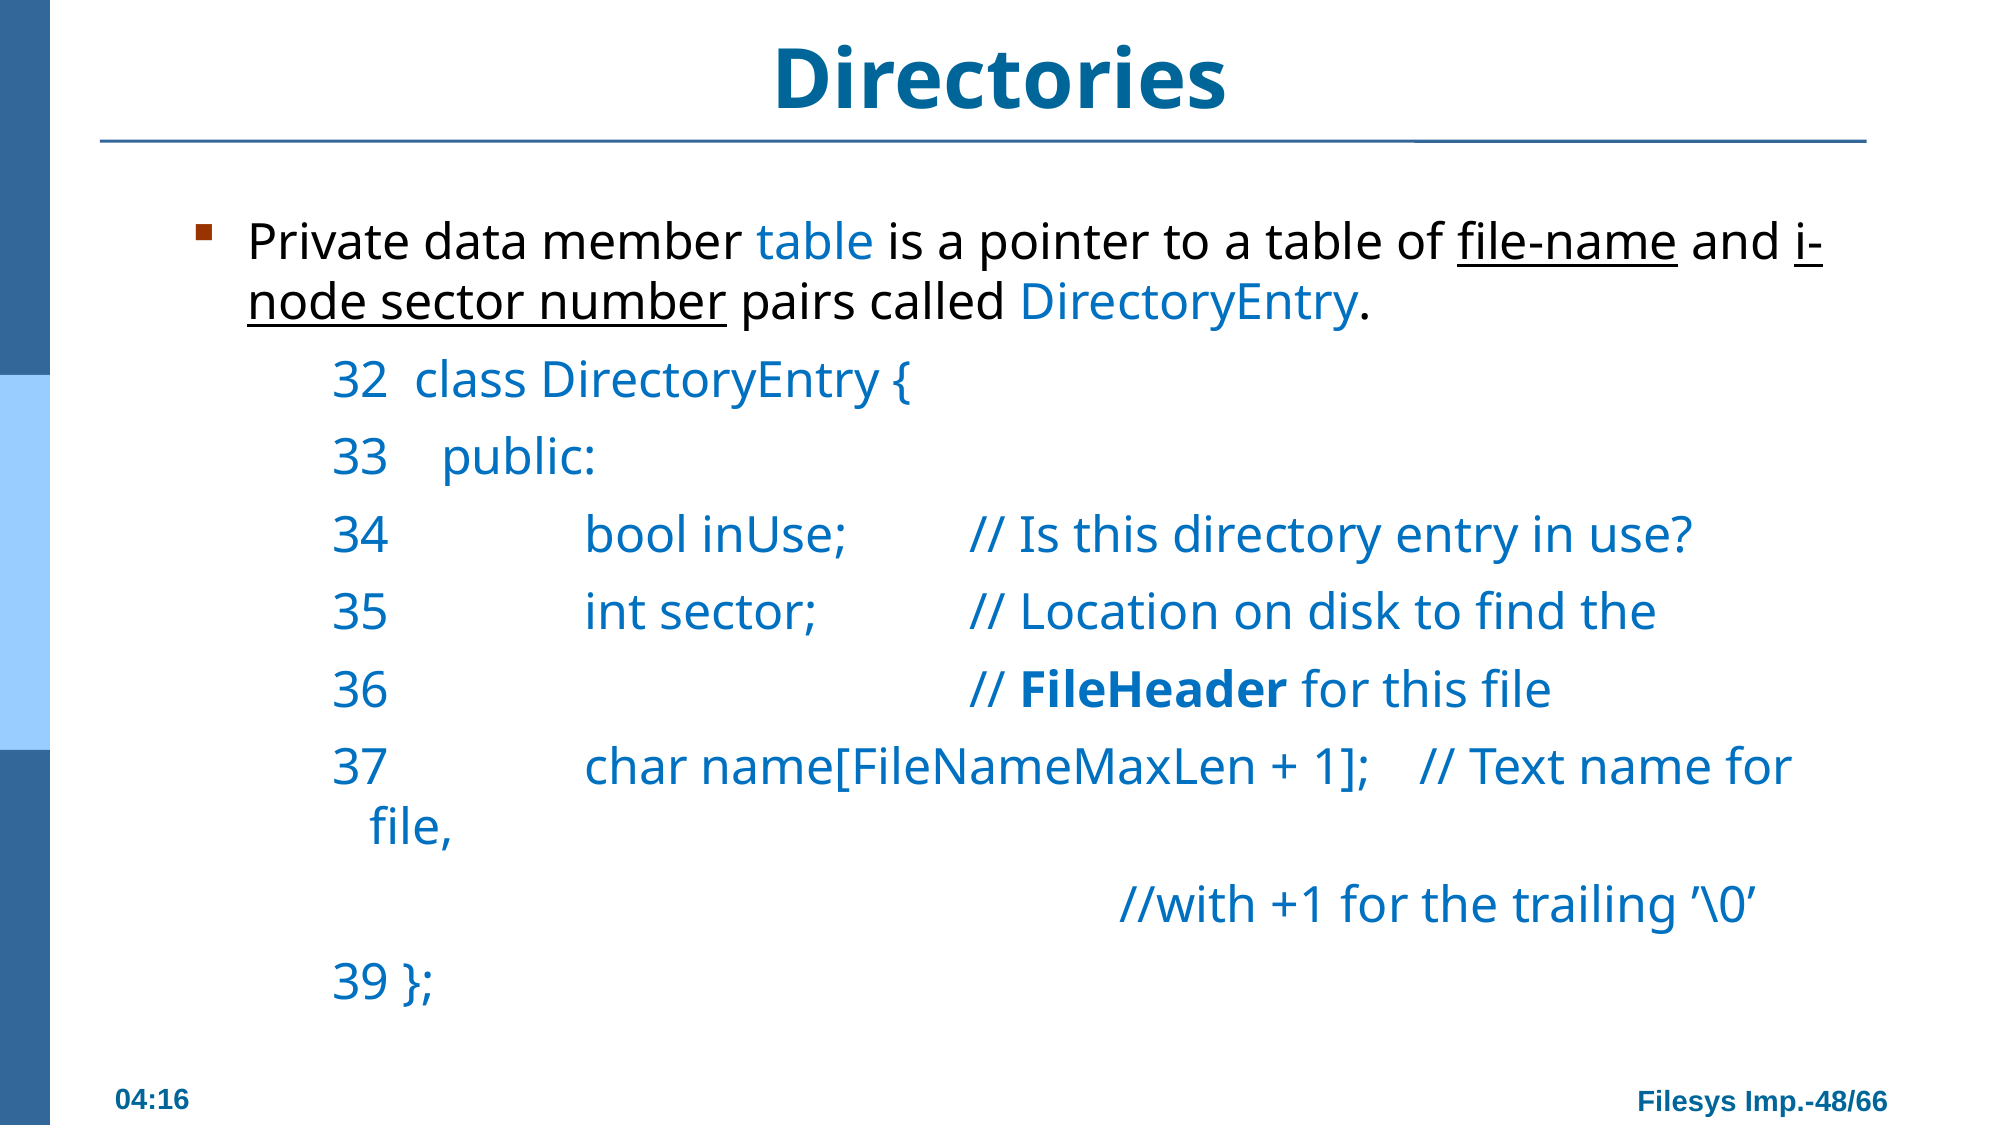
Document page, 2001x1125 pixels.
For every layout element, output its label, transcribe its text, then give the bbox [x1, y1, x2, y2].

title Directories [99, 38, 1900, 133]
list Private data member table is a pointer to a table of file-name and i-node sector number pairs called DirectoryEntry. 32 class DirectoryEntry { 33 public: 34 bool inUse; // Is this directory entry in use? 35 int sector; // Location on disk to find the 36 // FileHeader for this file 37 char name[FileNameMaxLen + 1]; // Text name for file, //with +1 for the trailing ’\0’ 39 }; [176, 202, 1867, 946]
